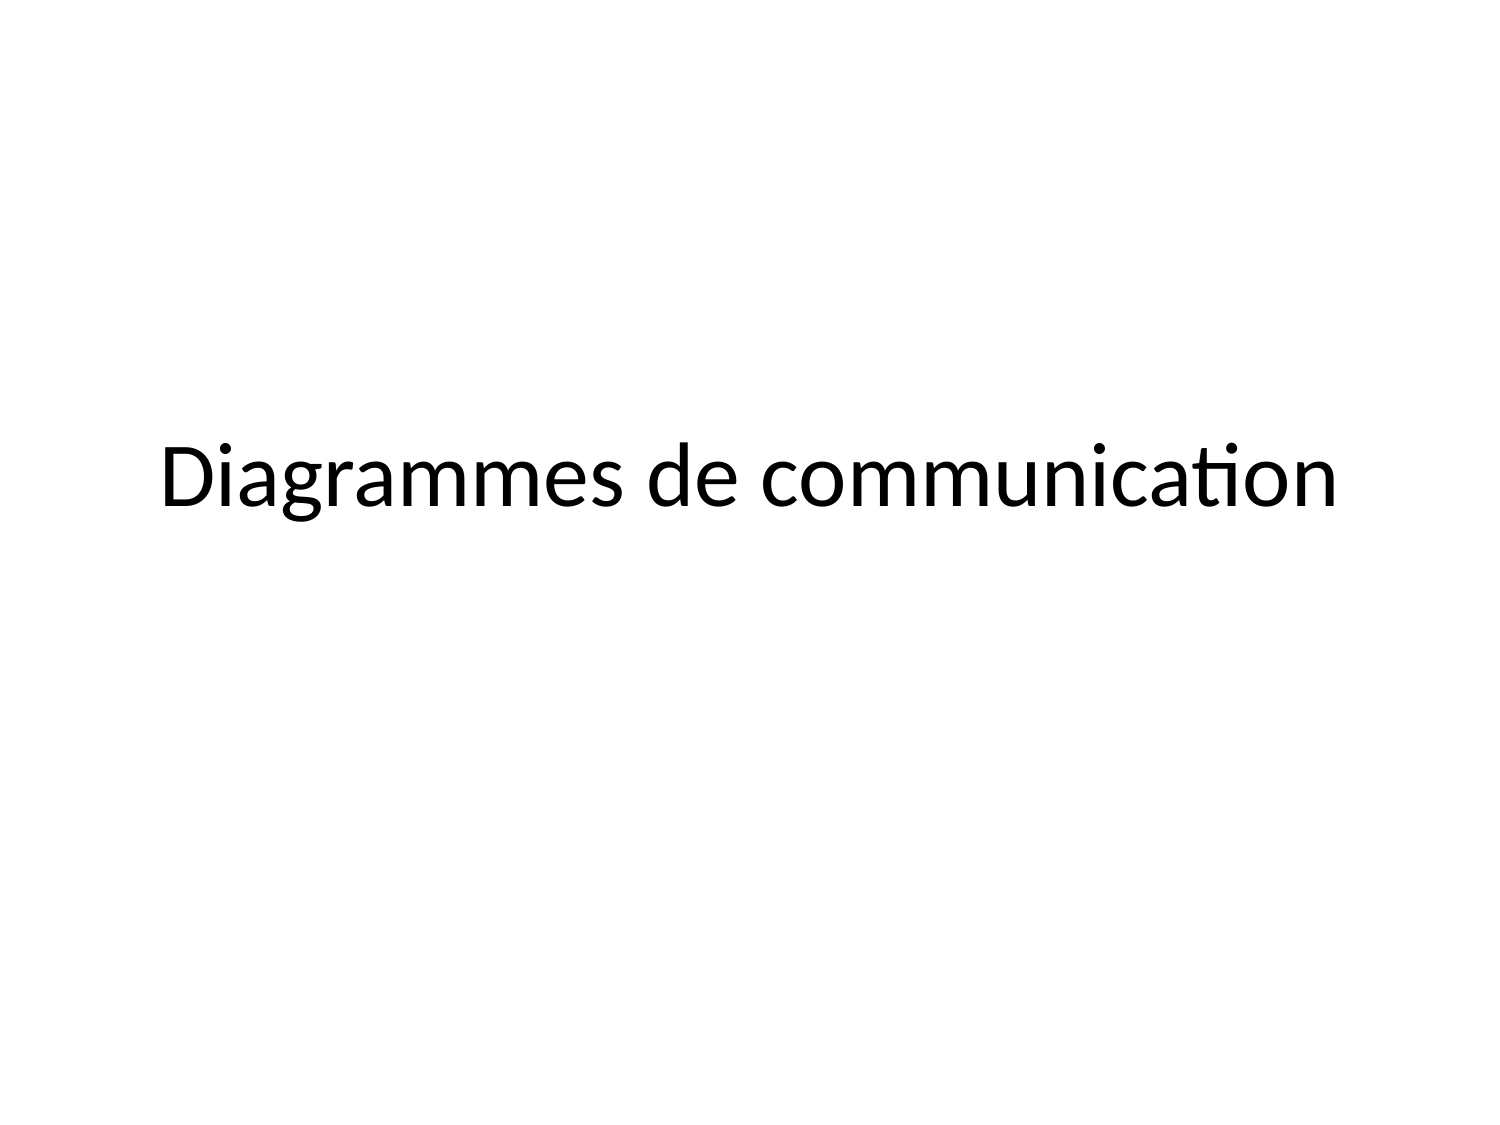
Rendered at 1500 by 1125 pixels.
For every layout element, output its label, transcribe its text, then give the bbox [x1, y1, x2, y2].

title Diagrammes de communication [112, 349, 1388, 591]
